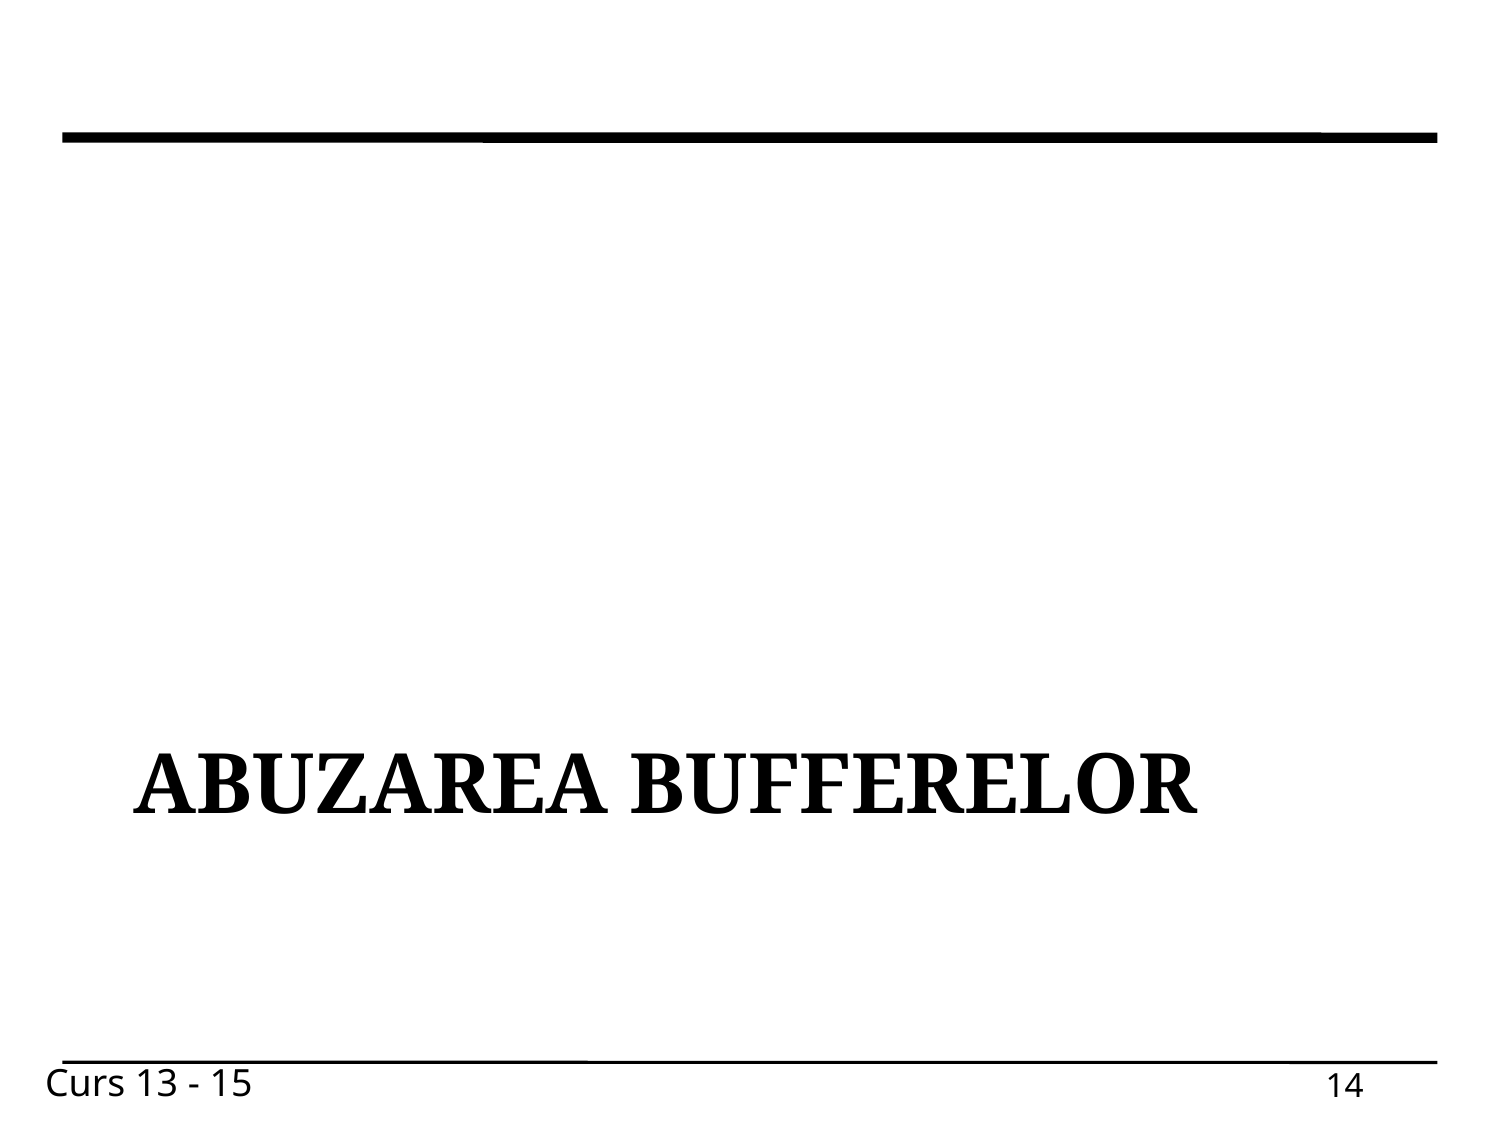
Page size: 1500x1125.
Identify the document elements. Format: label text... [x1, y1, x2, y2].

title Abuzarea bufferelor [118, 722, 1394, 947]
